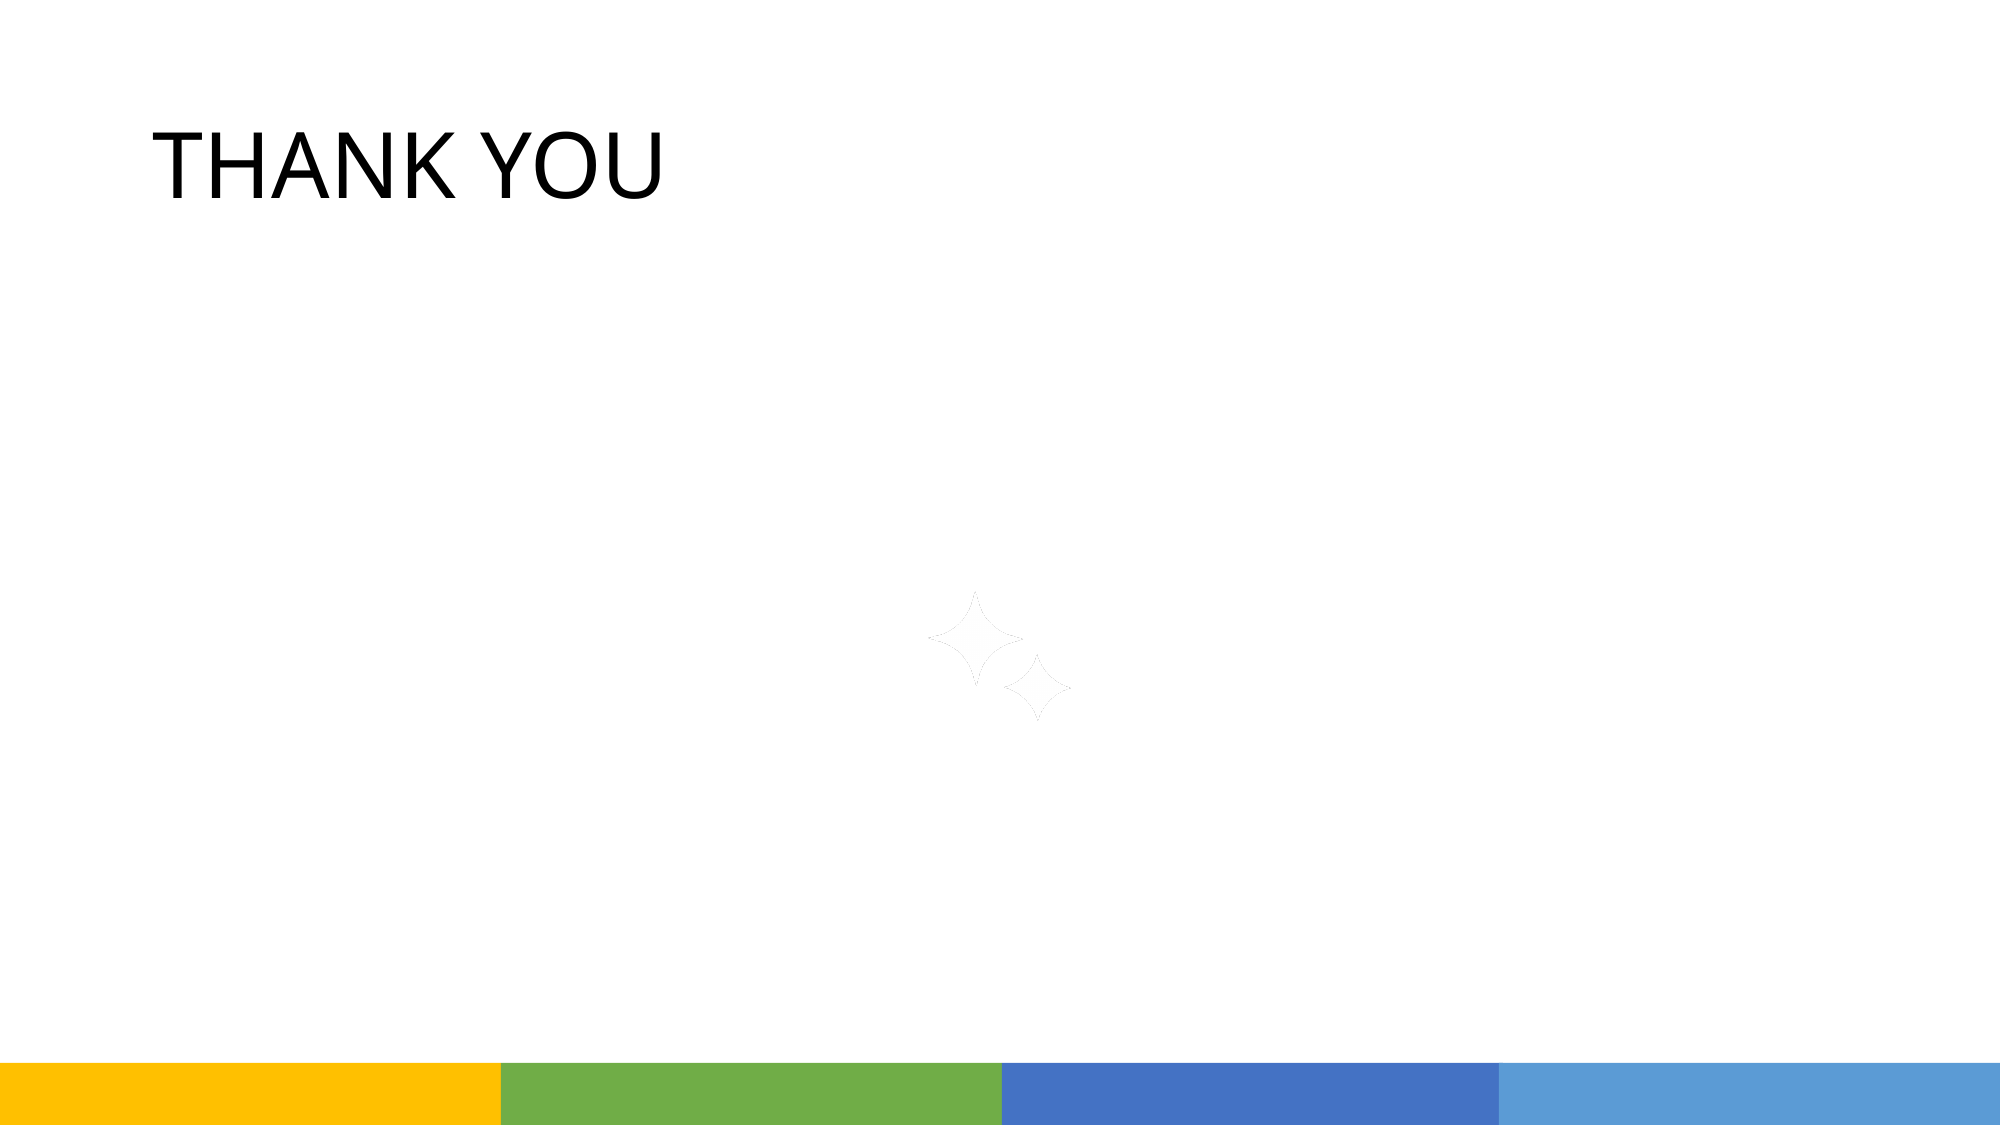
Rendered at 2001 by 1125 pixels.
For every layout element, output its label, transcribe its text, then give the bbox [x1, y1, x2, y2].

title THANK YOU [137, 59, 1863, 278]
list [928, 591, 1071, 722]
